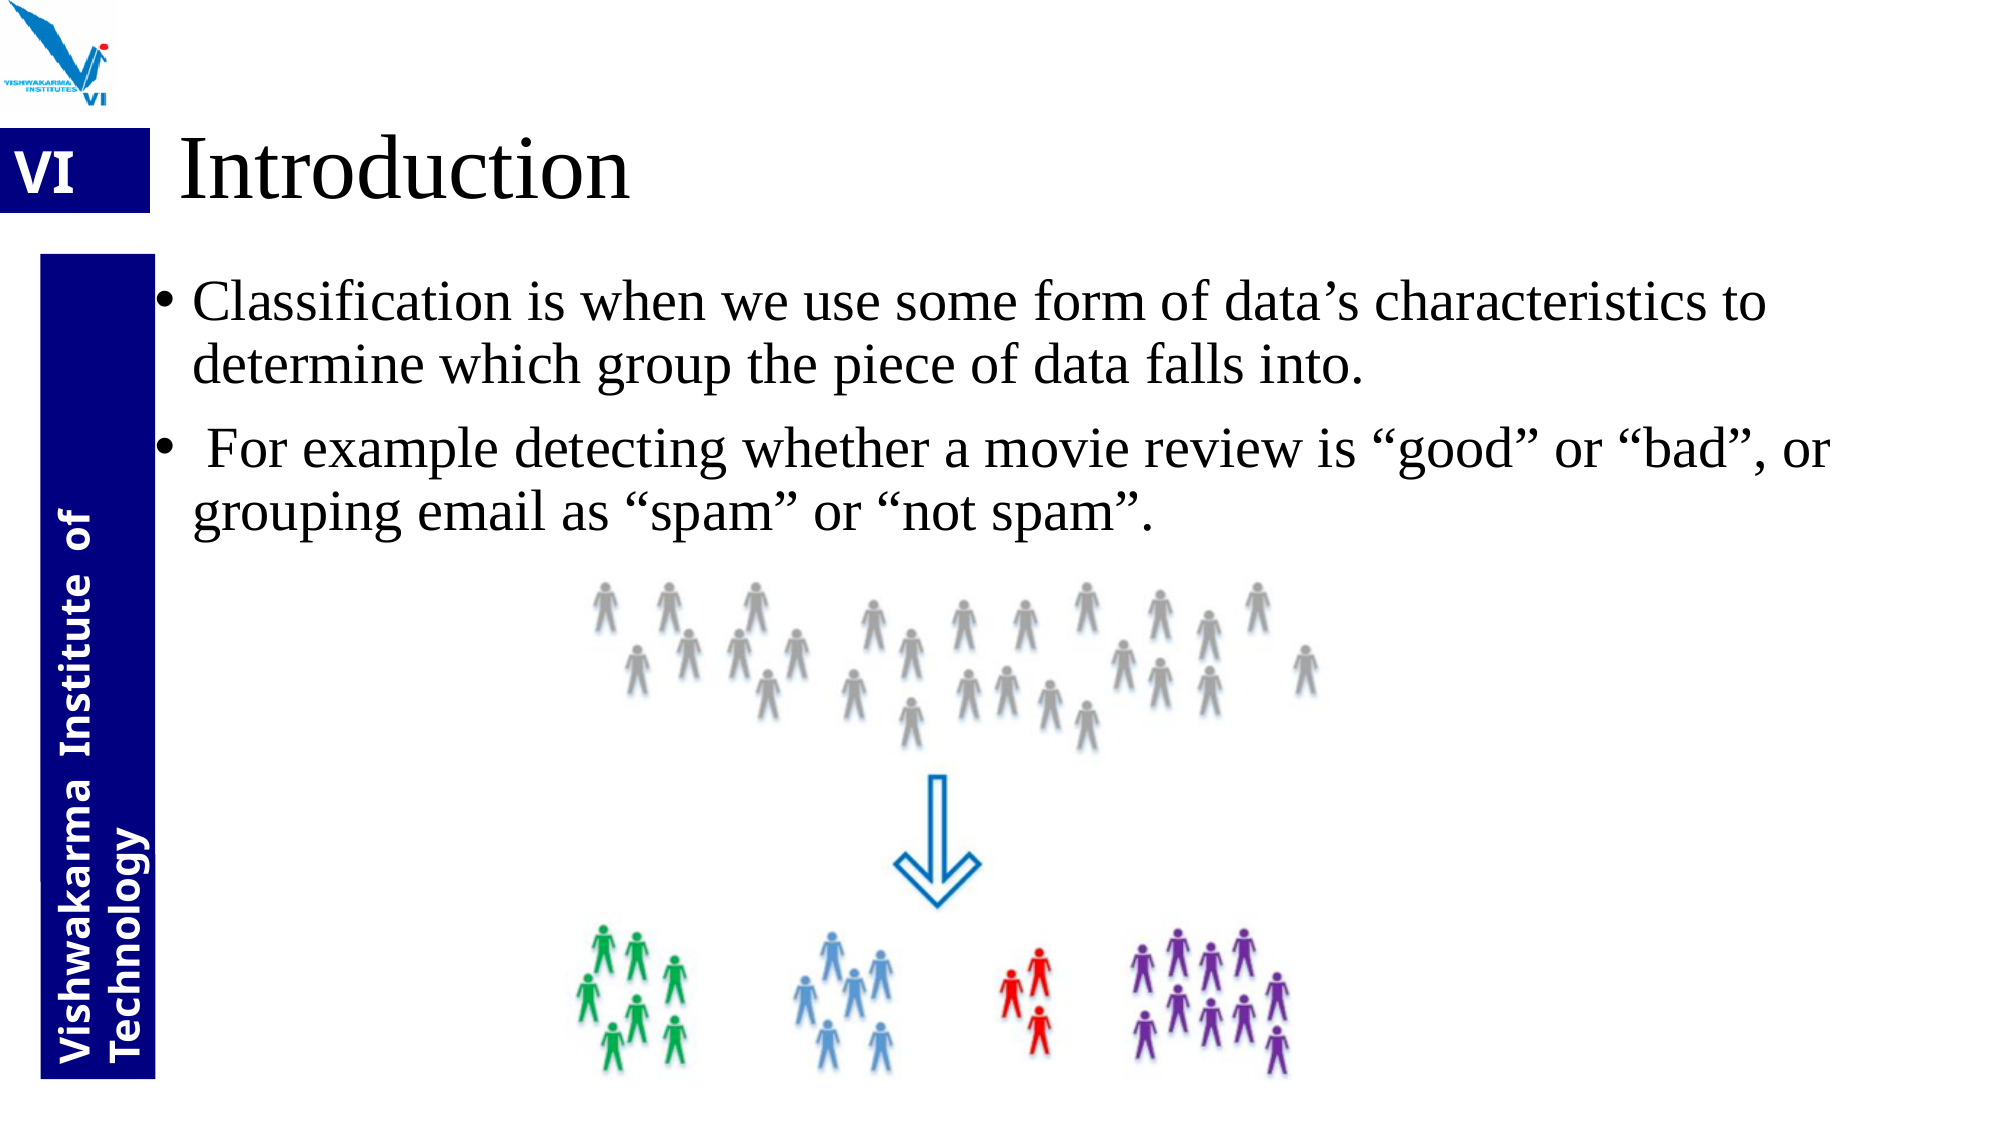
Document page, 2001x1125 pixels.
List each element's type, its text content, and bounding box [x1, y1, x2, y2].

list Classification is when we use some form of data’s characteristics to determine which group the piece of data falls into. For example detecting whether a movie review is “good” or “bad”, or grouping email as “spam” or “not spam”. [139, 263, 1887, 558]
picture [483, 544, 1413, 1125]
title Introduction [139, 59, 1865, 263]
